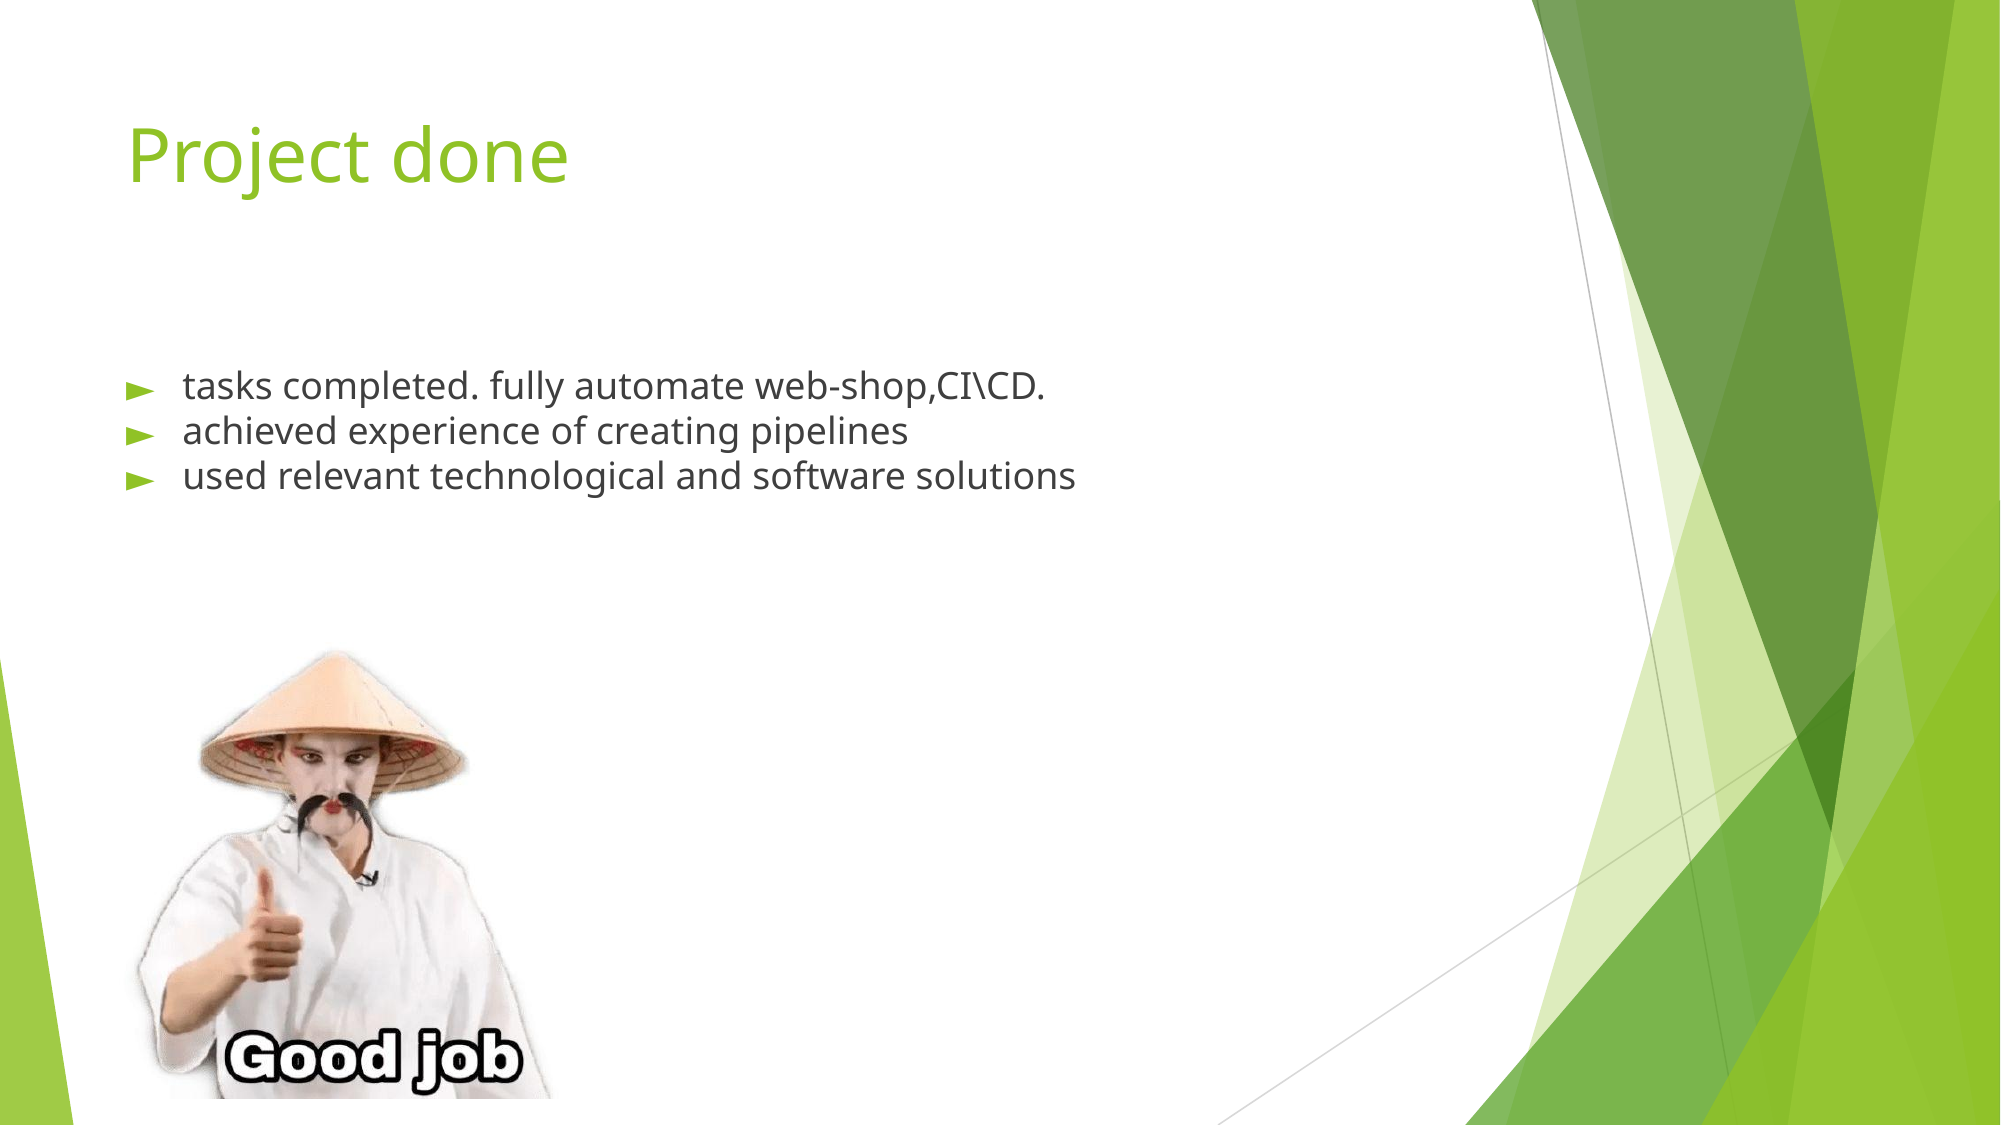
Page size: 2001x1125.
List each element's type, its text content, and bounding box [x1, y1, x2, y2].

title Project done [111, 99, 1522, 317]
picture [110, 642, 568, 1099]
list tasks completed. fully automate web-shop,CI\CD. achieved experience of creating pipelines used relevant technological and software solutions [111, 354, 1522, 992]
